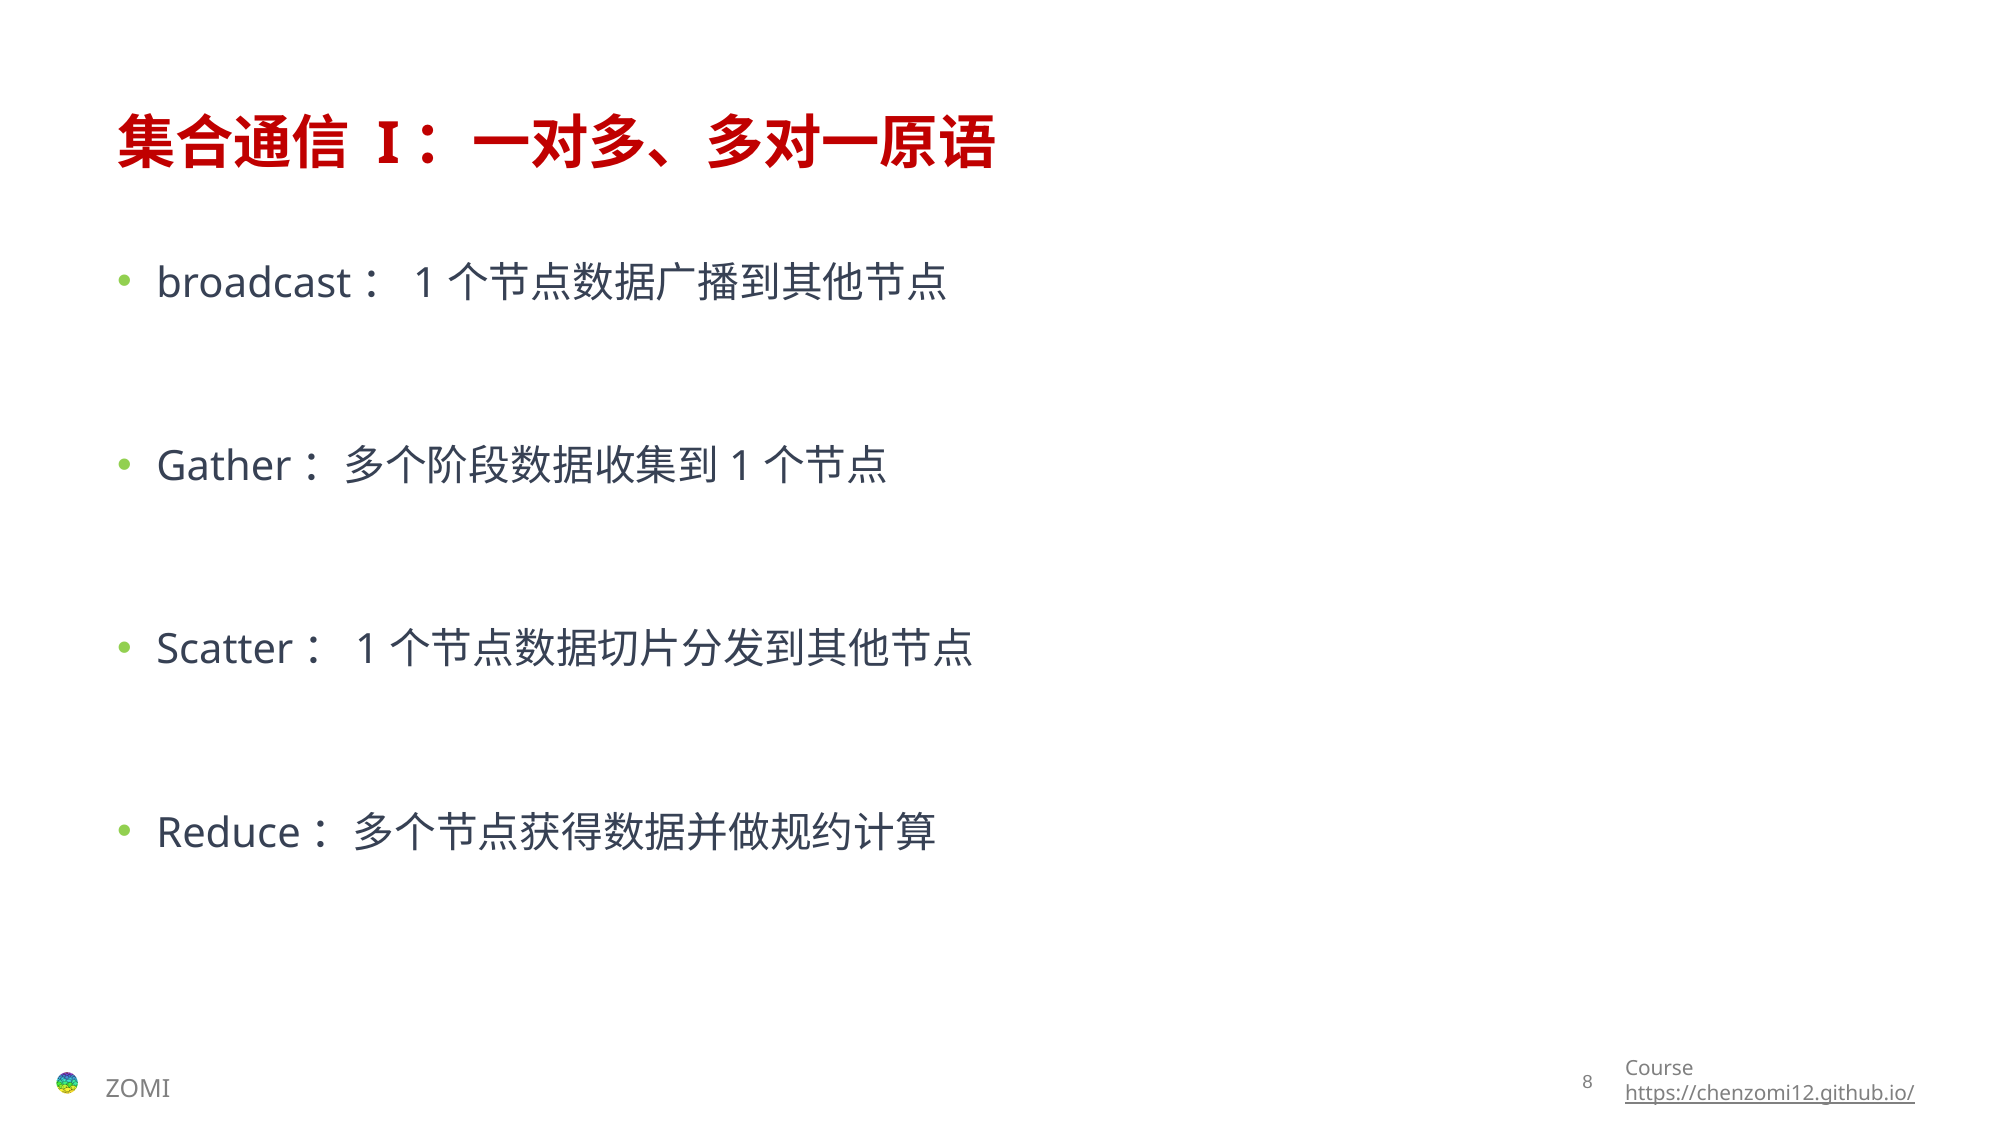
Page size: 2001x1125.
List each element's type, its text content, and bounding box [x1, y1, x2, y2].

title 集合通信 I：一对多、多对一原语 [102, 91, 1901, 189]
list broadcast：1个节点数据广播到其他节点 Gather：多个阶段数据收集到1个节点 Scatter：1个节点数据切片分发到其他节点 Reduce：多个节点获得数据并做规约计算 [102, 223, 1901, 1043]
picture [57, 1073, 77, 1093]
